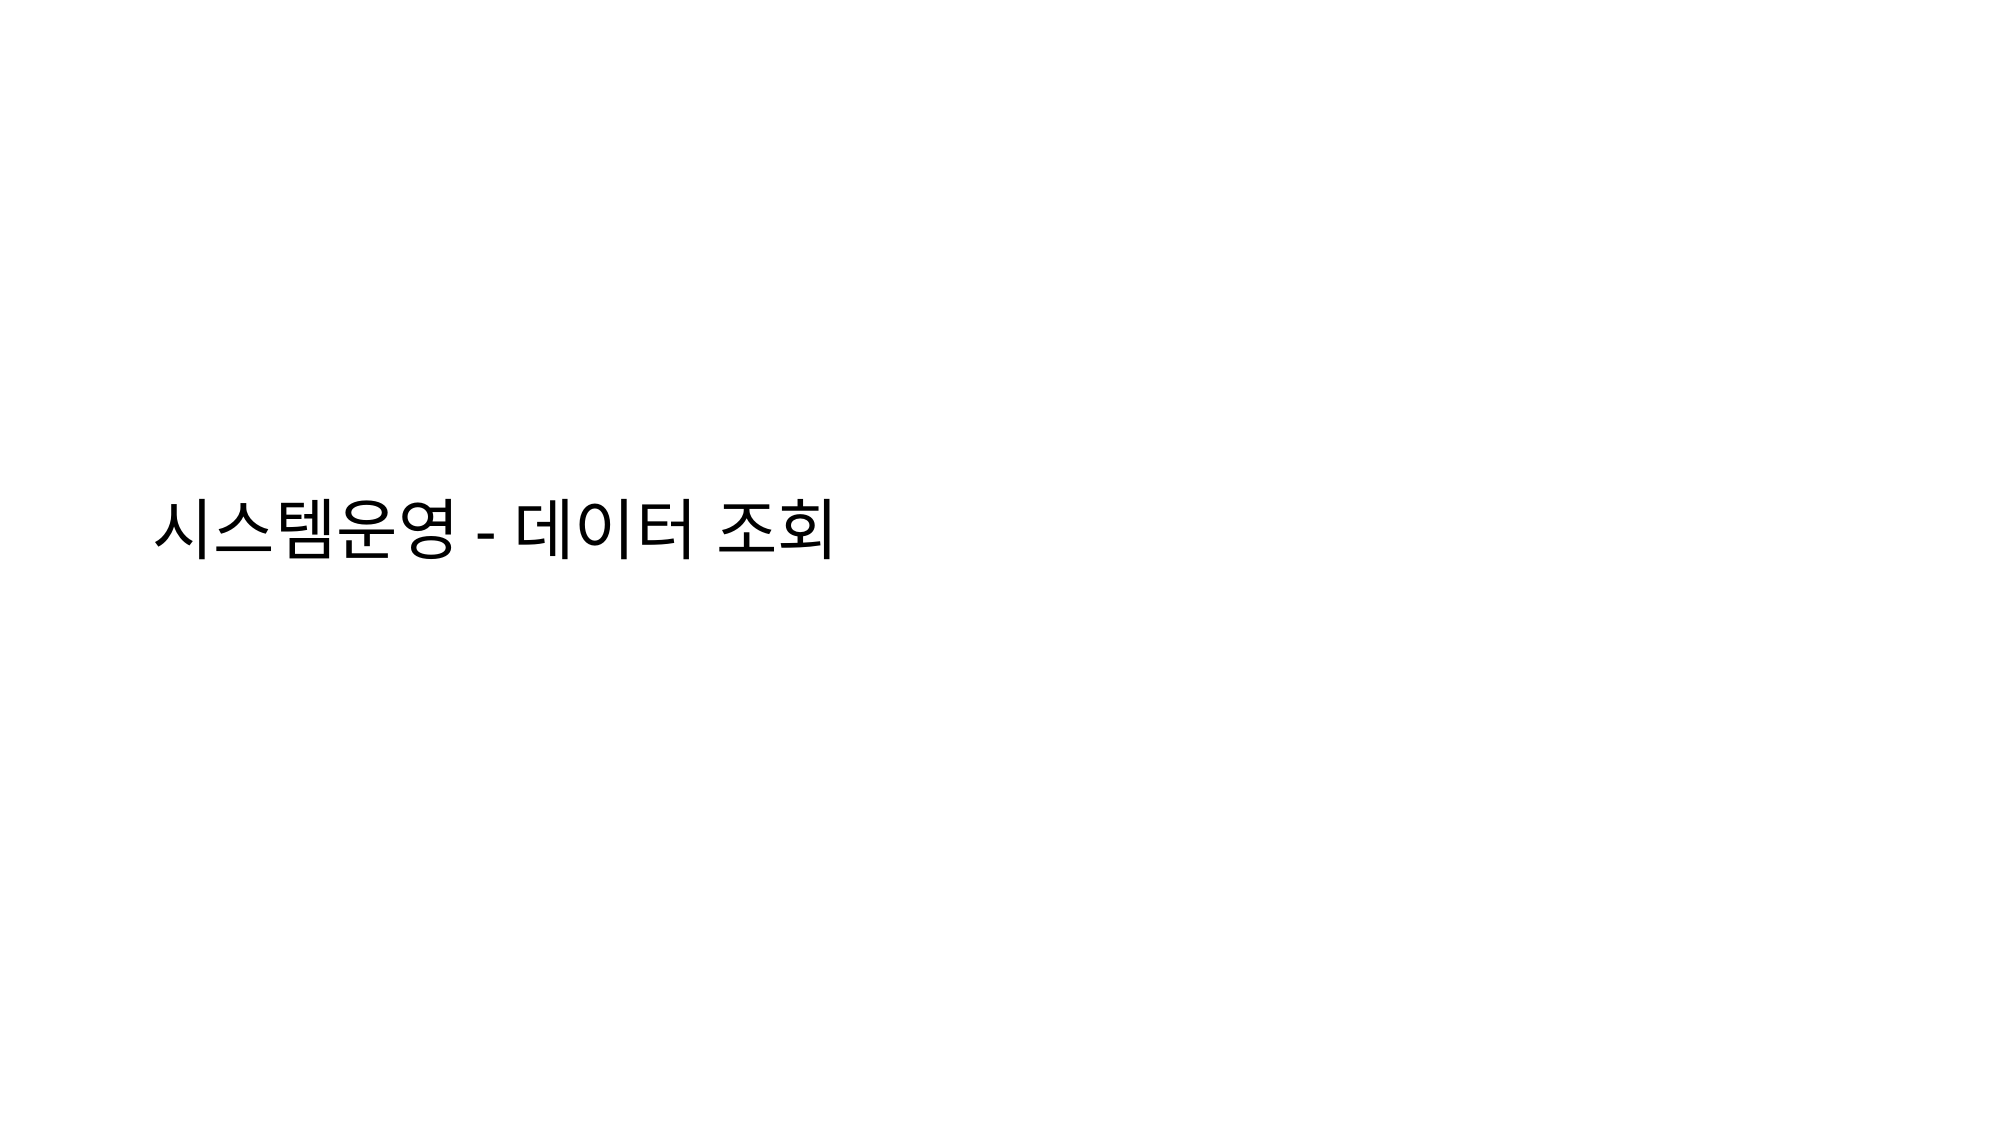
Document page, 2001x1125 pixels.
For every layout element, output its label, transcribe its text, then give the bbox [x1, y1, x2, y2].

title 시스템운영-데이터 조회 [137, 424, 1863, 642]
